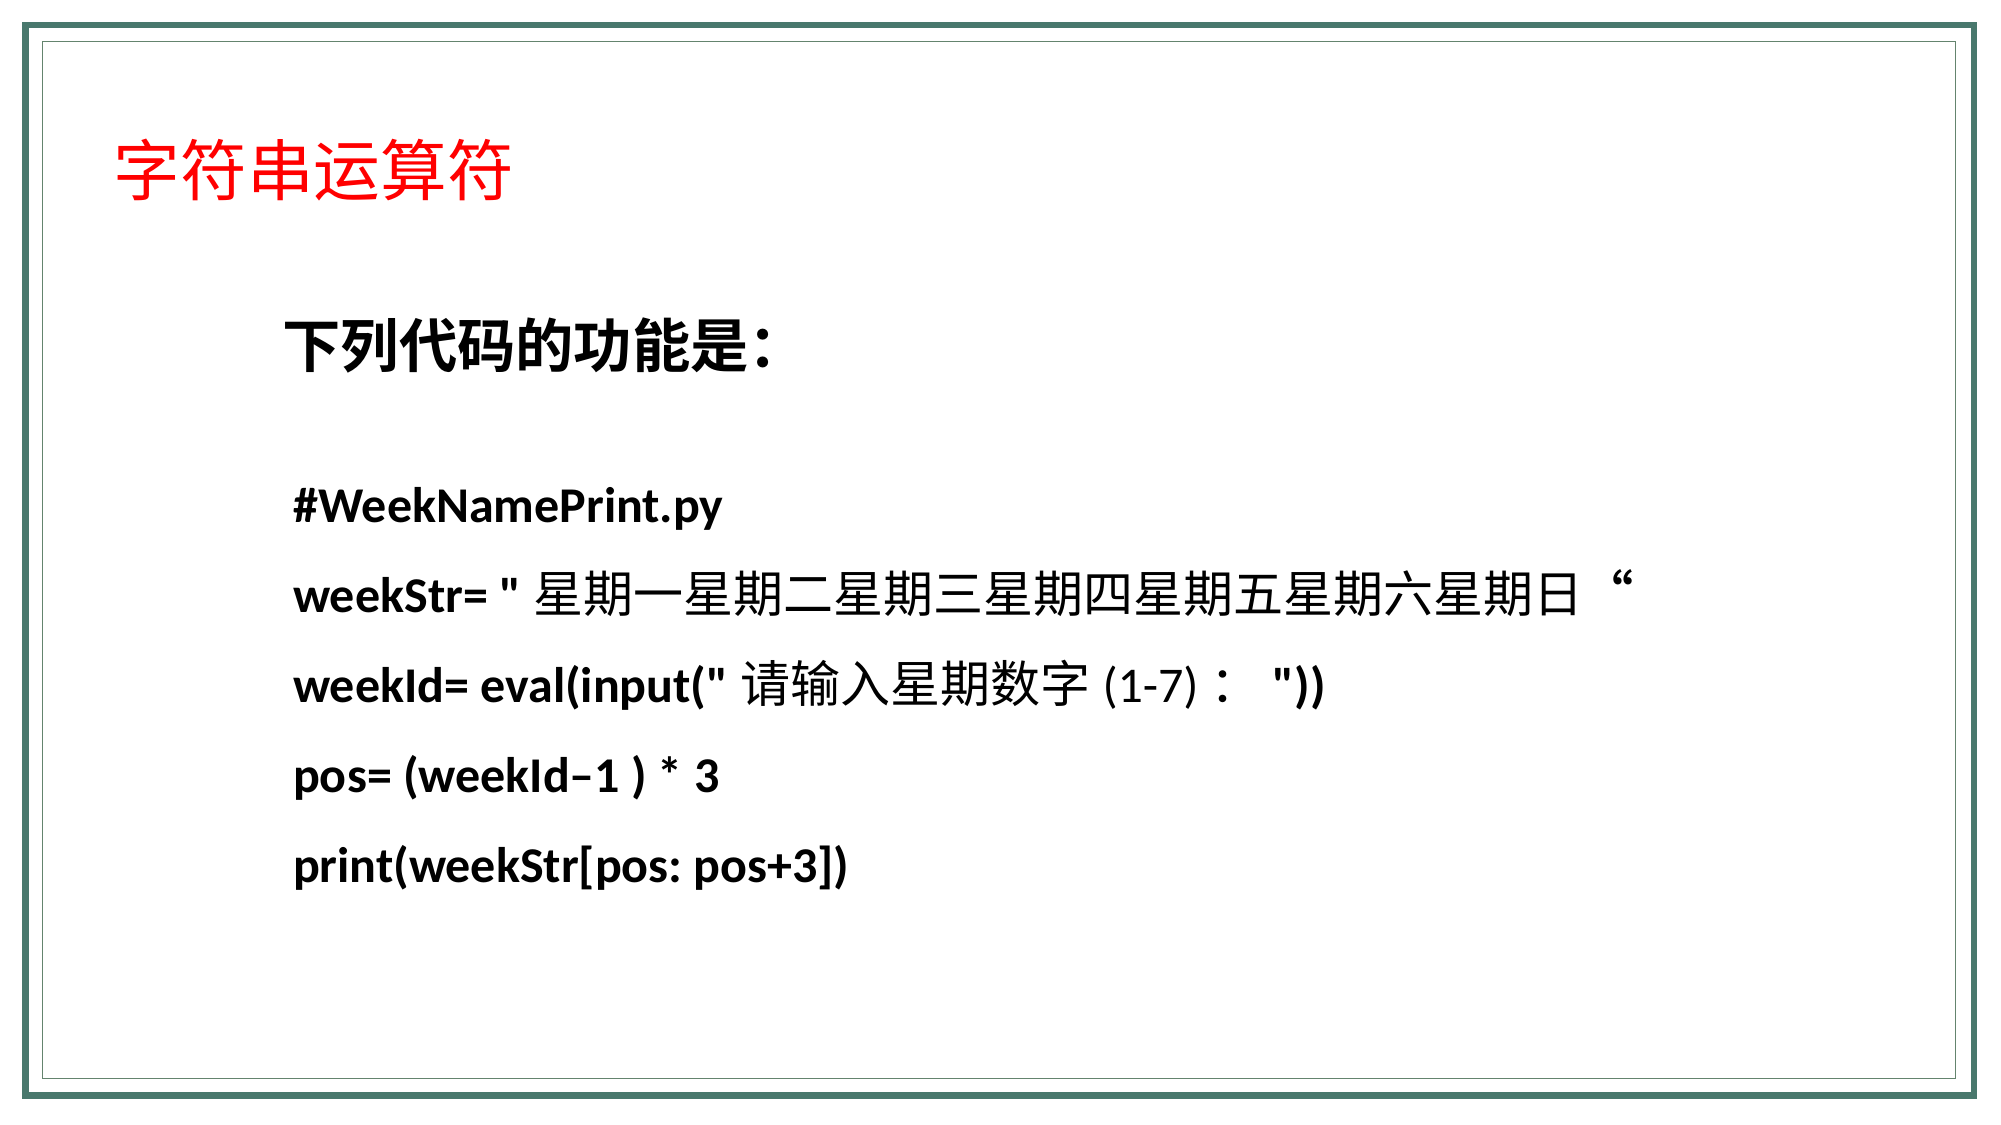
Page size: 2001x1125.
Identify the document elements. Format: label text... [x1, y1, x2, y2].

text_box [42, 41, 1956, 1080]
text_box 字符串运算符 [23, 41, 969, 287]
text_box #WeekNamePrint.py weekStr= "星期一星期二星期三星期四星期五星期六星期日“ weekId= eval(input("请输入星期数字(1-7)：")) pos= (weekId–1 ) * 3 print(weekStr[pos: pos+3]) [278, 434, 1678, 900]
text_box 下列代码的功能是： [267, 301, 822, 387]
text_box [25, 24, 1975, 1097]
